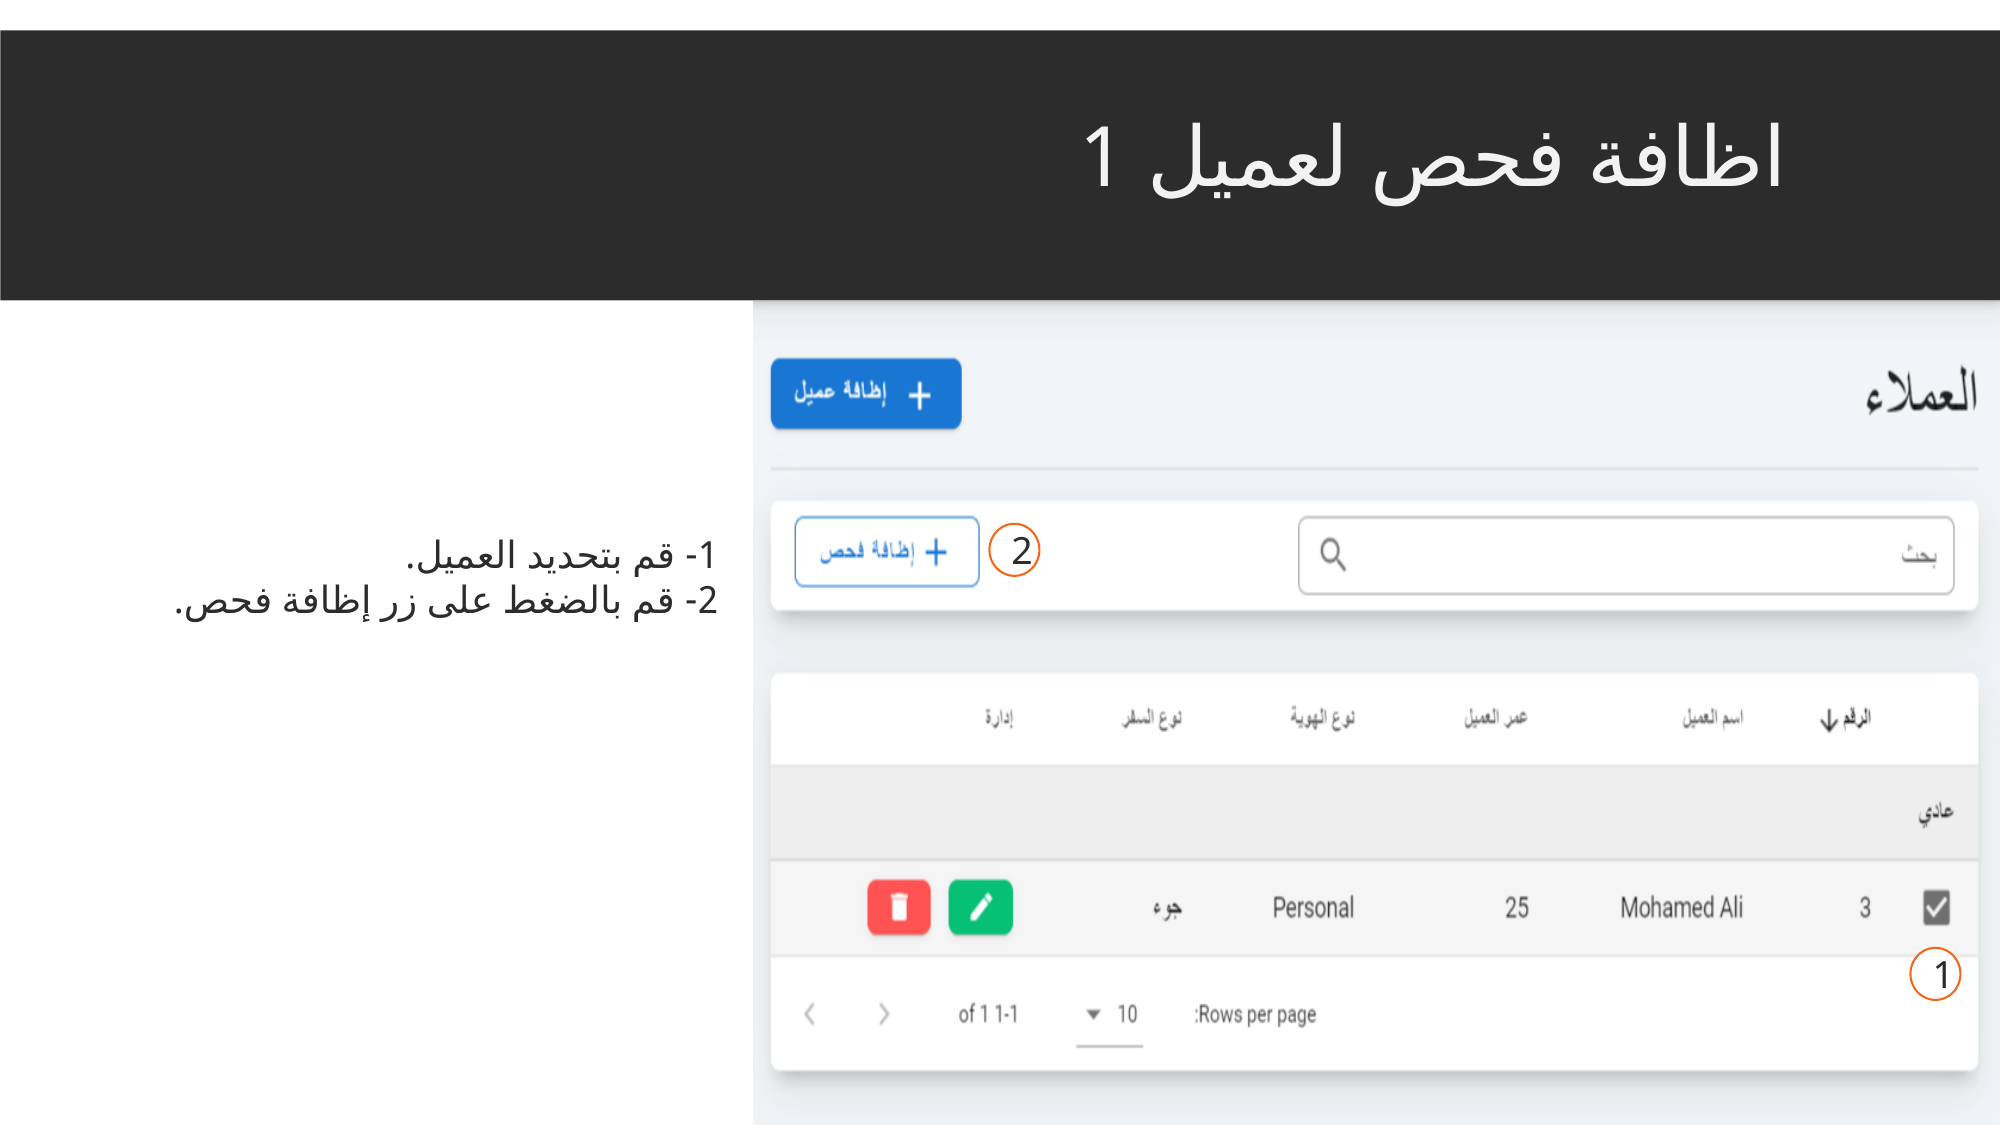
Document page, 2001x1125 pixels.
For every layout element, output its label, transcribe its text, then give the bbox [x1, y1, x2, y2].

title اظافة فحص لعميل 1 [197, 46, 1803, 276]
picture [753, 300, 2000, 1125]
text_box [0, 29, 2000, 301]
text_box 1- قم بتحديد العميل. 2- قم بالضغط على زر إظافة فحص. [58, 523, 734, 629]
